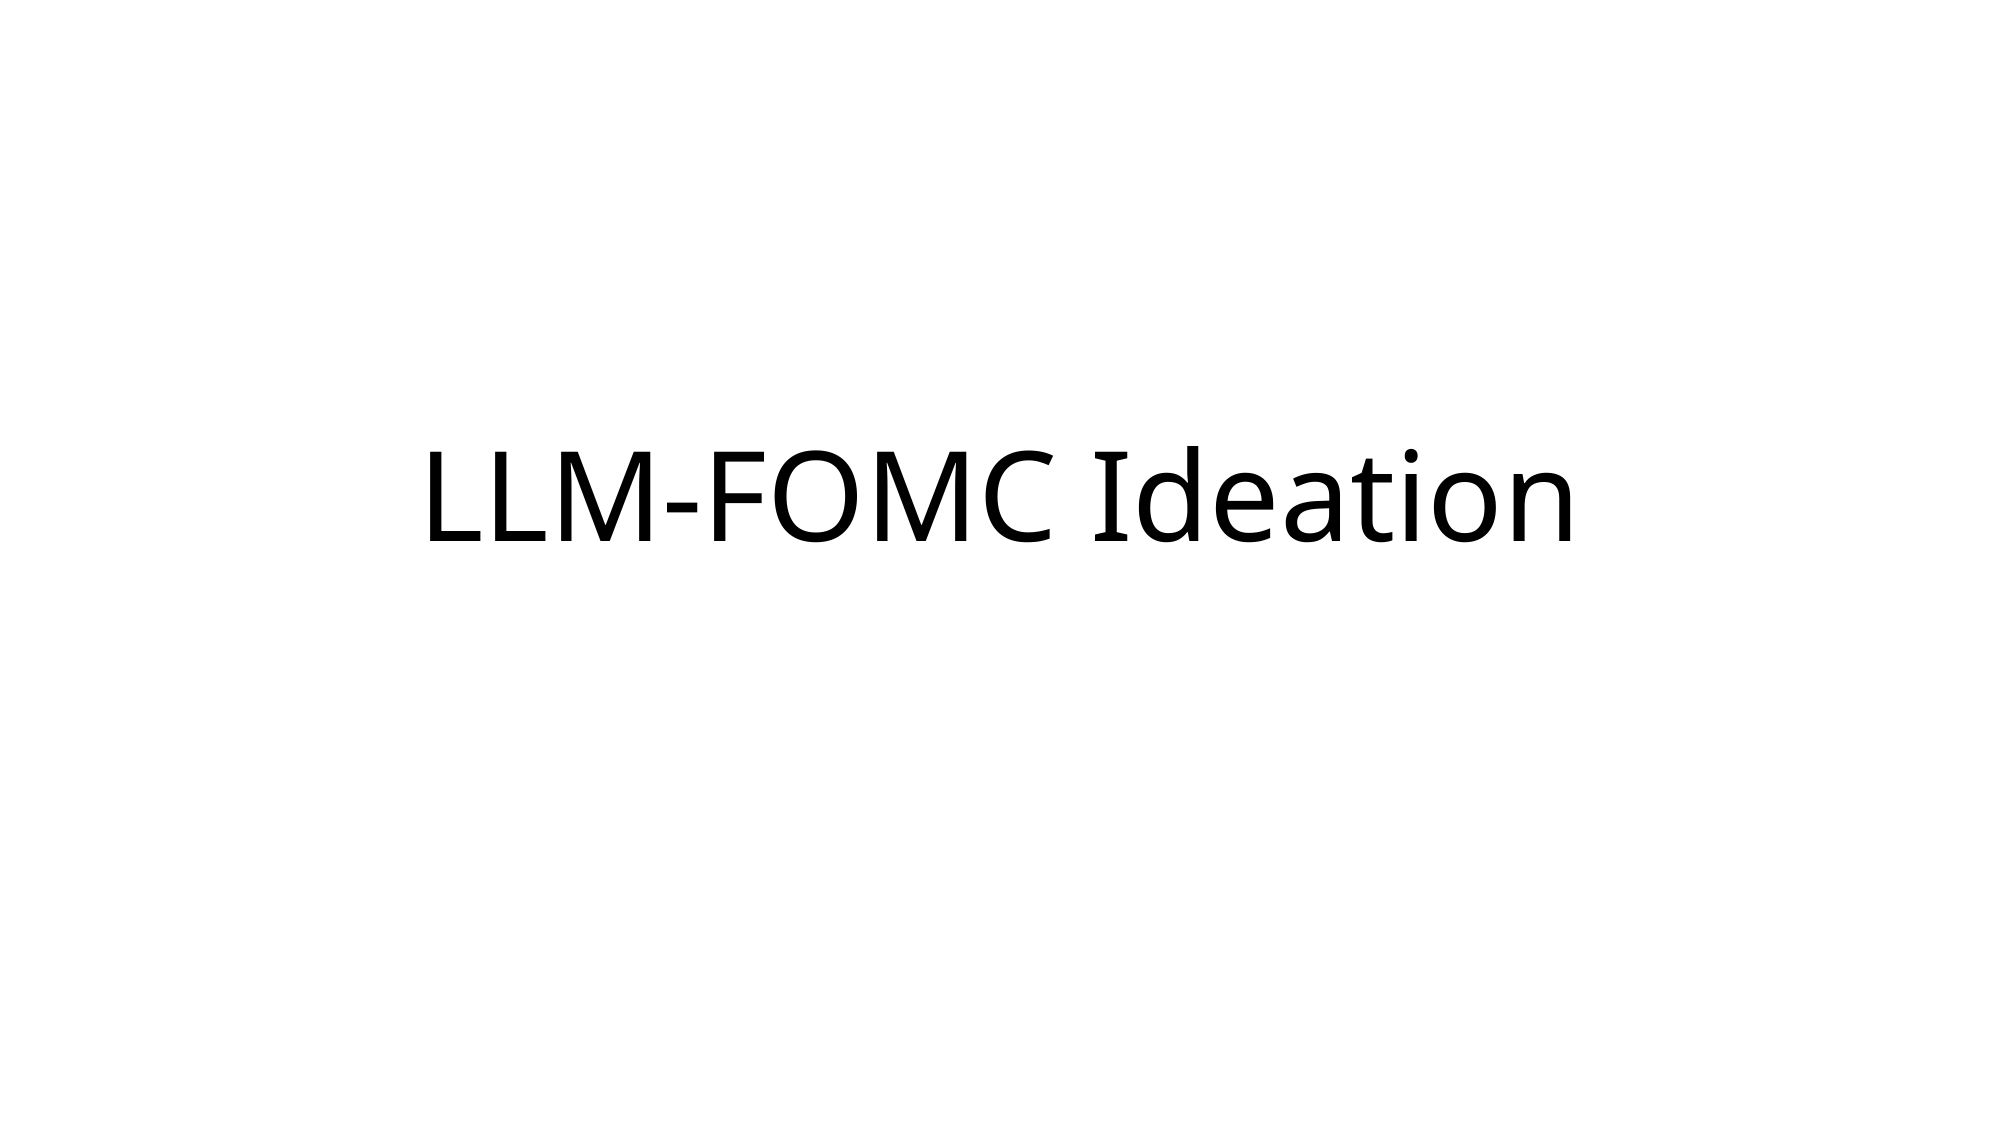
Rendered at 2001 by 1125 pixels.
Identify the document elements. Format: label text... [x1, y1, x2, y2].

title LLM-FOMC Ideation [249, 184, 1750, 576]
